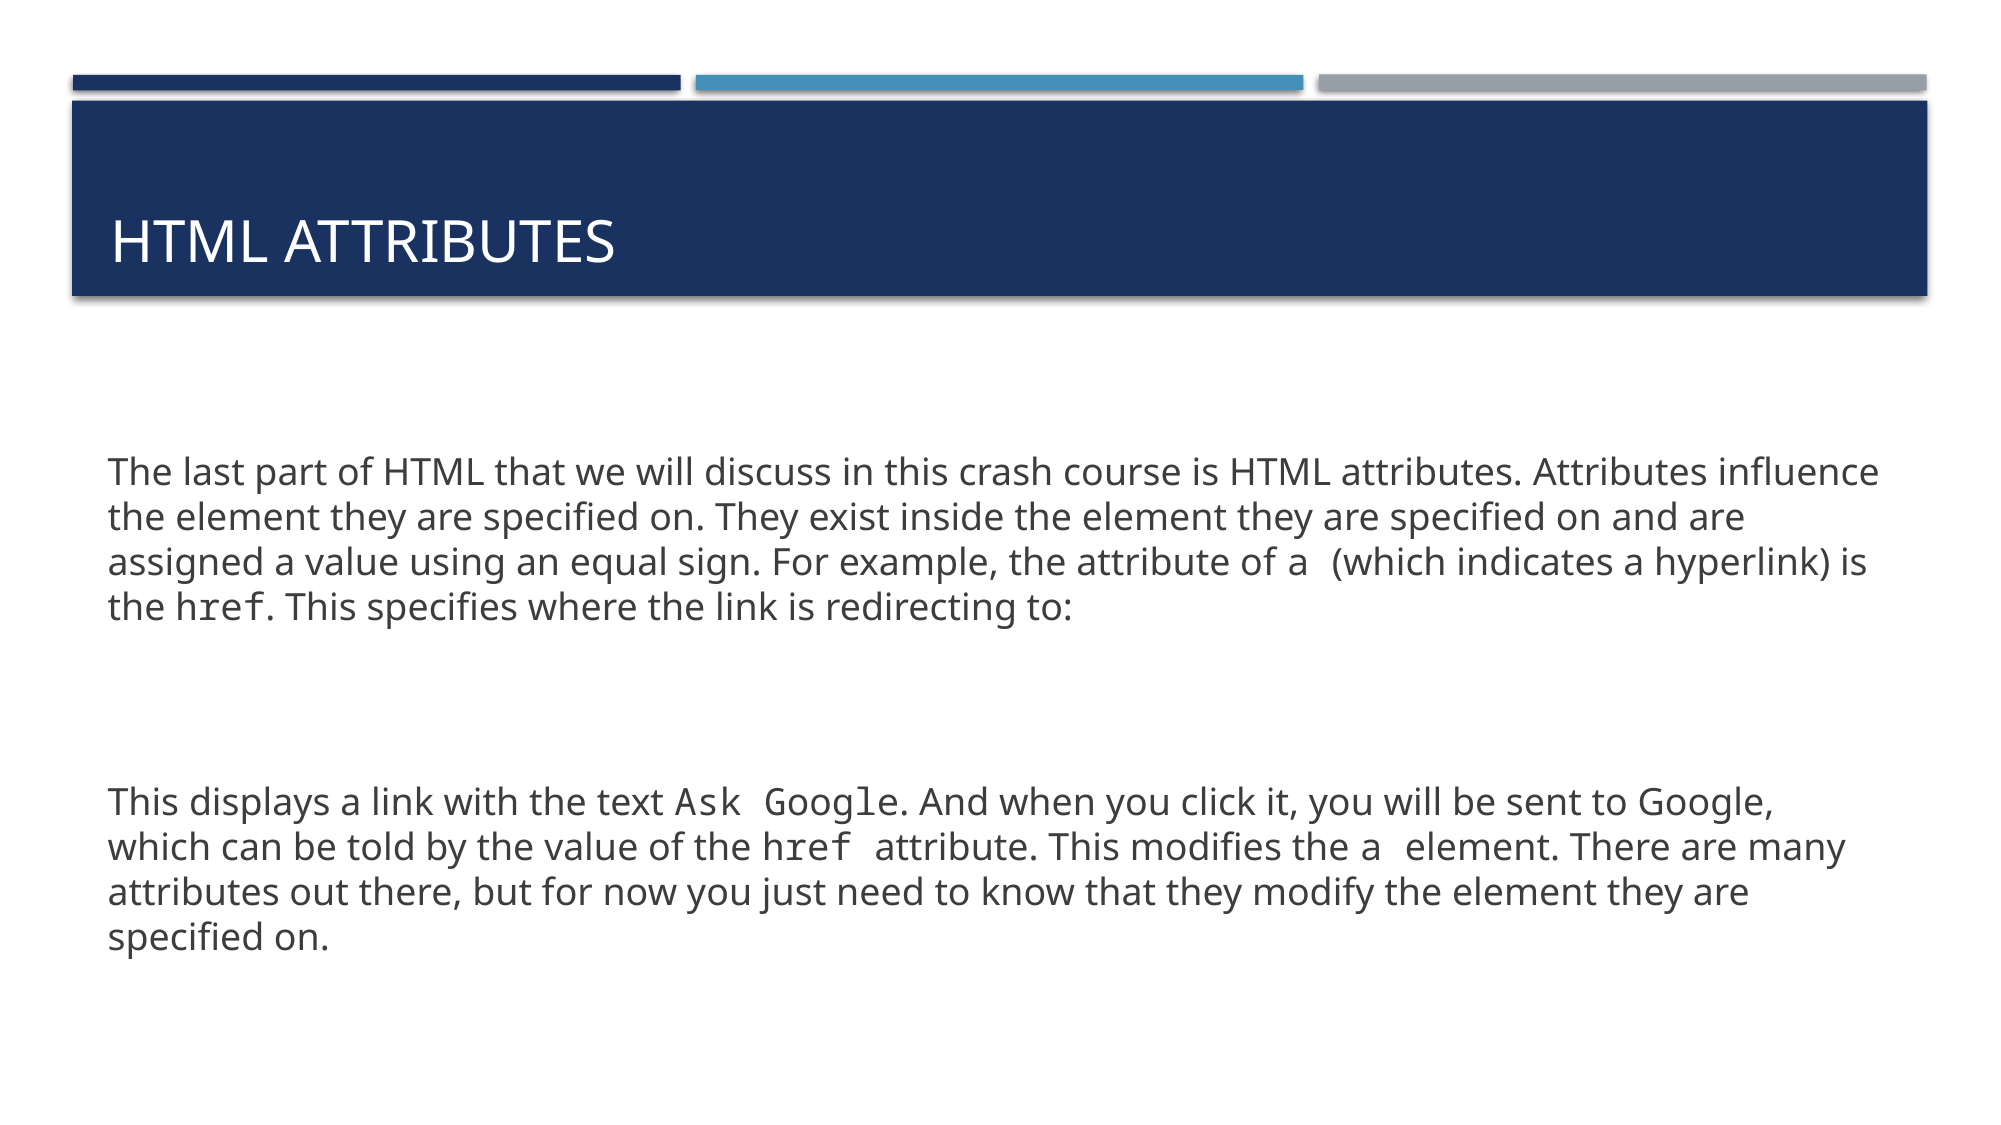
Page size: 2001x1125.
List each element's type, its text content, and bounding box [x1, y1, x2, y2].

title HTML attributes [95, 115, 1905, 282]
list The last part of HTML that we will discuss in this crash course is HTML attributes. Attributes influence the element they are specified on. They exist inside the element they are specified on and are assigned a value using an equal sign. For example, the attribute of a (which indicates a hyperlink) is the href. This specifies where the link is redirecting to: This displays a link with the text Ask Google. And when you click it, you will be sent to Google, which can be told by the value of the href attribute. This modifies the a element. There are many attributes out there, but for now you just need to know that they modify the element they are specified on. [92, 357, 1902, 1049]
